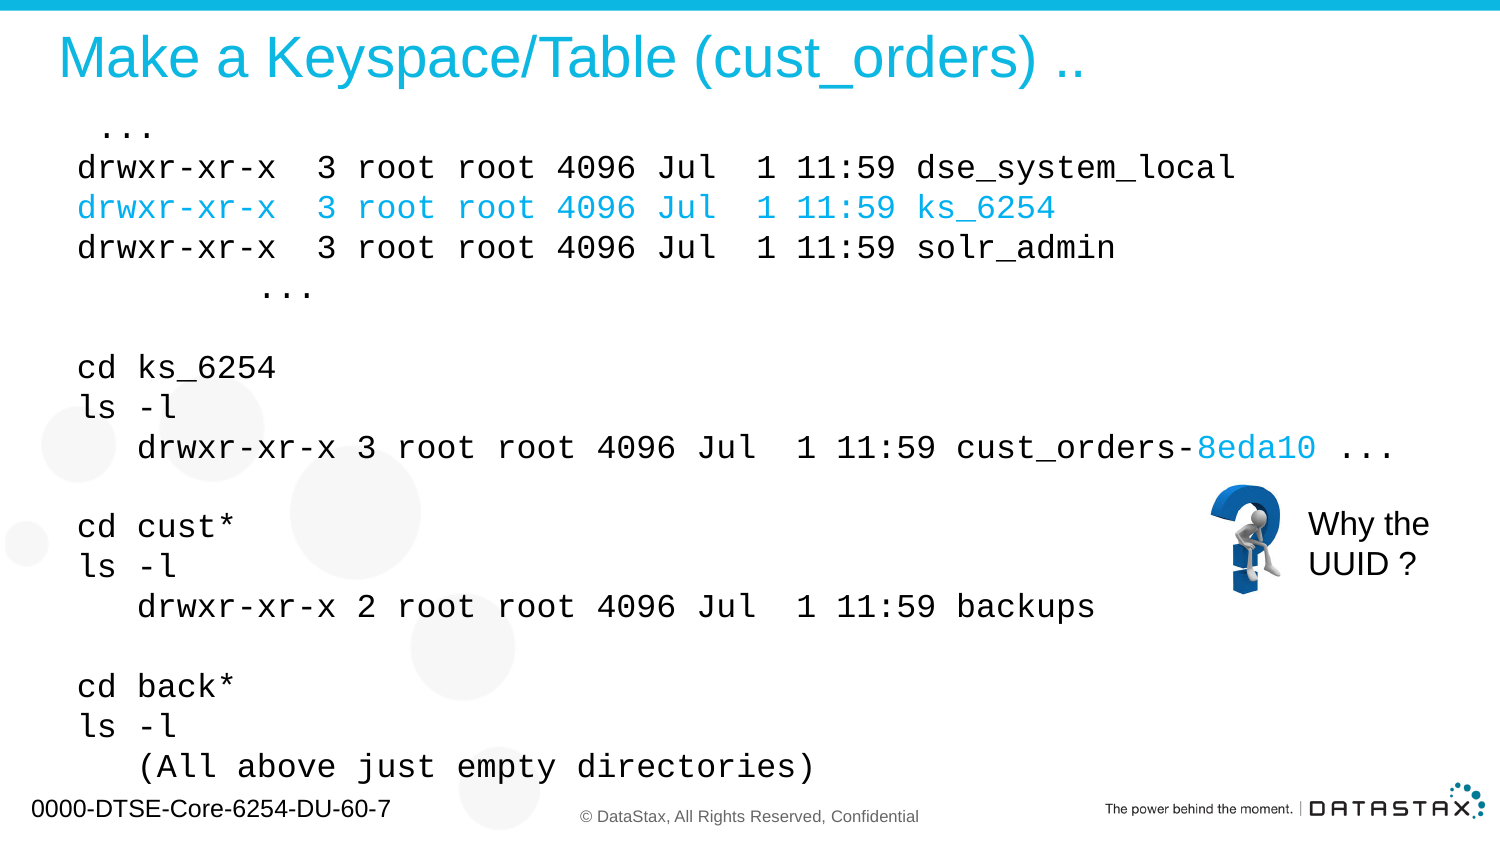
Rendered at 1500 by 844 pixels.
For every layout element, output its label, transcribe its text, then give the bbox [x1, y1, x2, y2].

slide_number 0000-DTSE-Core-6254-DU-60-7 [16, 785, 720, 831]
title Make a Keyspace/Table (cust_orders) .. [58, 15, 1473, 105]
picture [1090, 767, 1500, 834]
text_box ... drwxr-xr-x 3 root root 4096 Jul 1 11:59 dse_system_local drwxr-xr-x 3 root root 4096 Jul 1 11:59 ks_6254 drwxr-xr-x 3 root root 4096 Jul 1 11:59 solr_admin ... cd ks_6254 ls -l drwxr-xr-x 3 root root 4096 Jul 1 11:59 cust_orders-8eda10 ... cd cust* ls -l drwxr-xr-x 2 root root 4096 Jul 1 11:59 backups cd back* ls -l (All above just empty directories) [62, 97, 1412, 792]
picture [1195, 477, 1300, 608]
text_box Why the UUID ? [1304, 494, 1498, 590]
